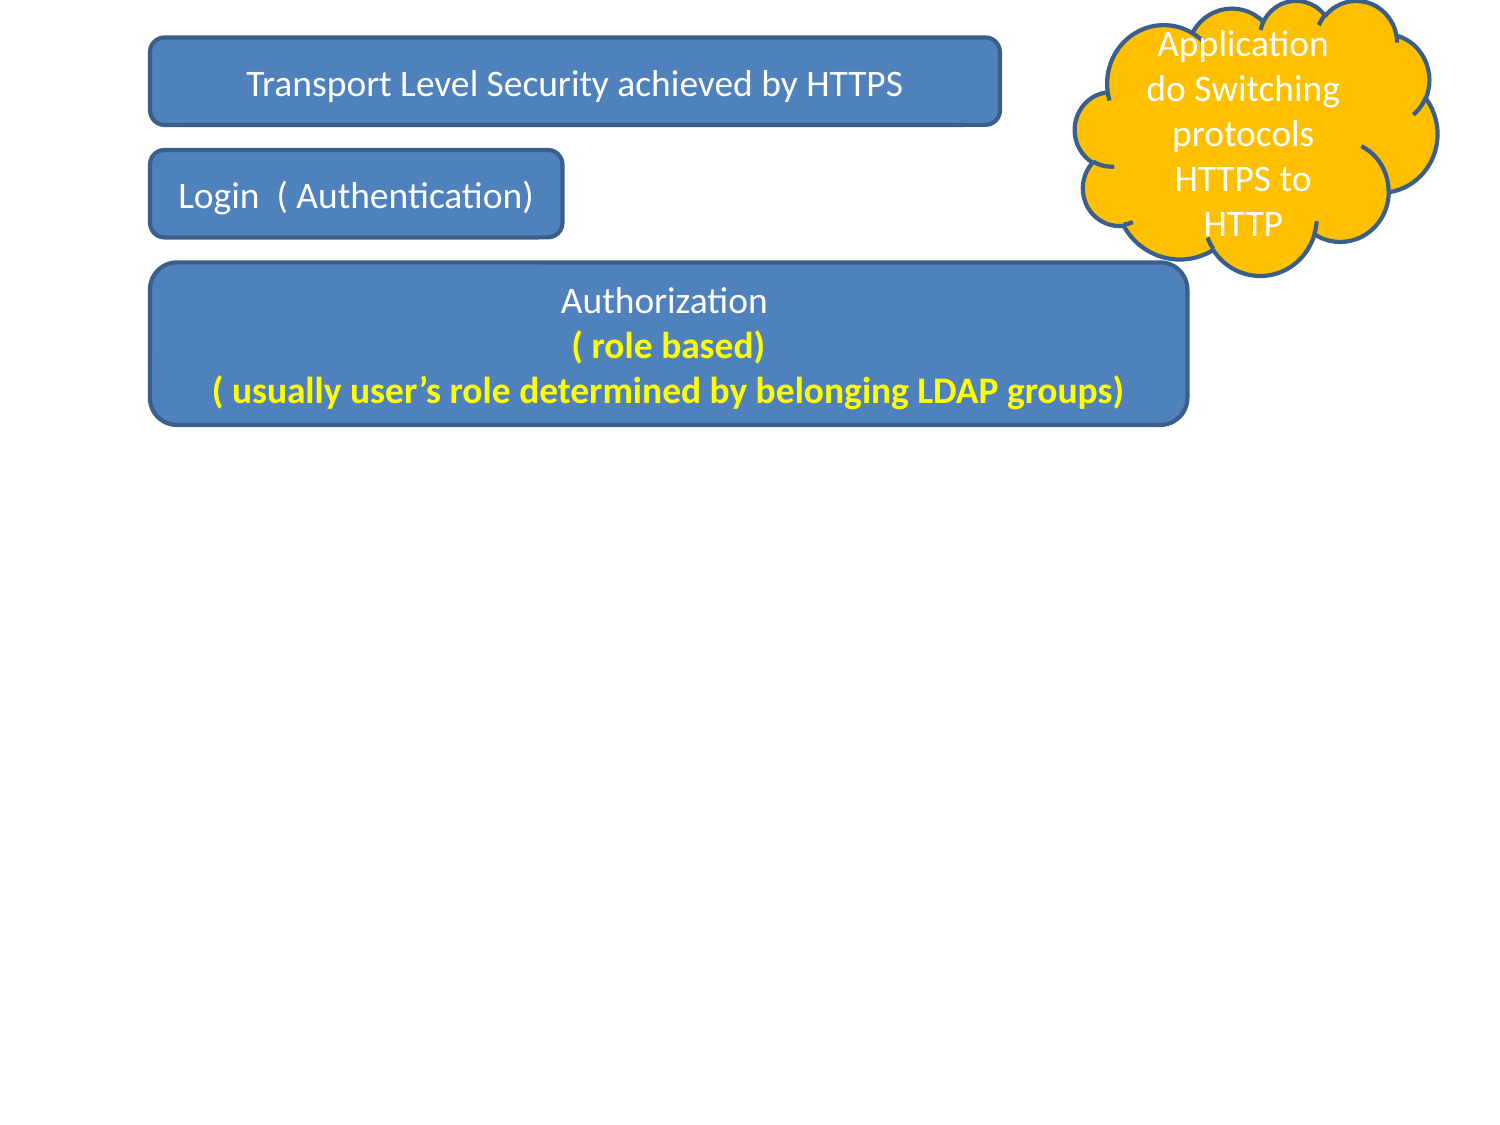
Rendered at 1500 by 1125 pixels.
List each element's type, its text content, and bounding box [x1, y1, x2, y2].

text_box Transport Level Security achieved by HTTPS [147, 35, 1003, 128]
text_box Login ( Authentication) [147, 147, 565, 240]
text_box Authorization ( role based) ( usually user’s role determined by belonging LDAP groups) [147, 260, 1190, 428]
text_box Application do Switching protocols HTTPS to HTTP [1072, 0, 1440, 279]
